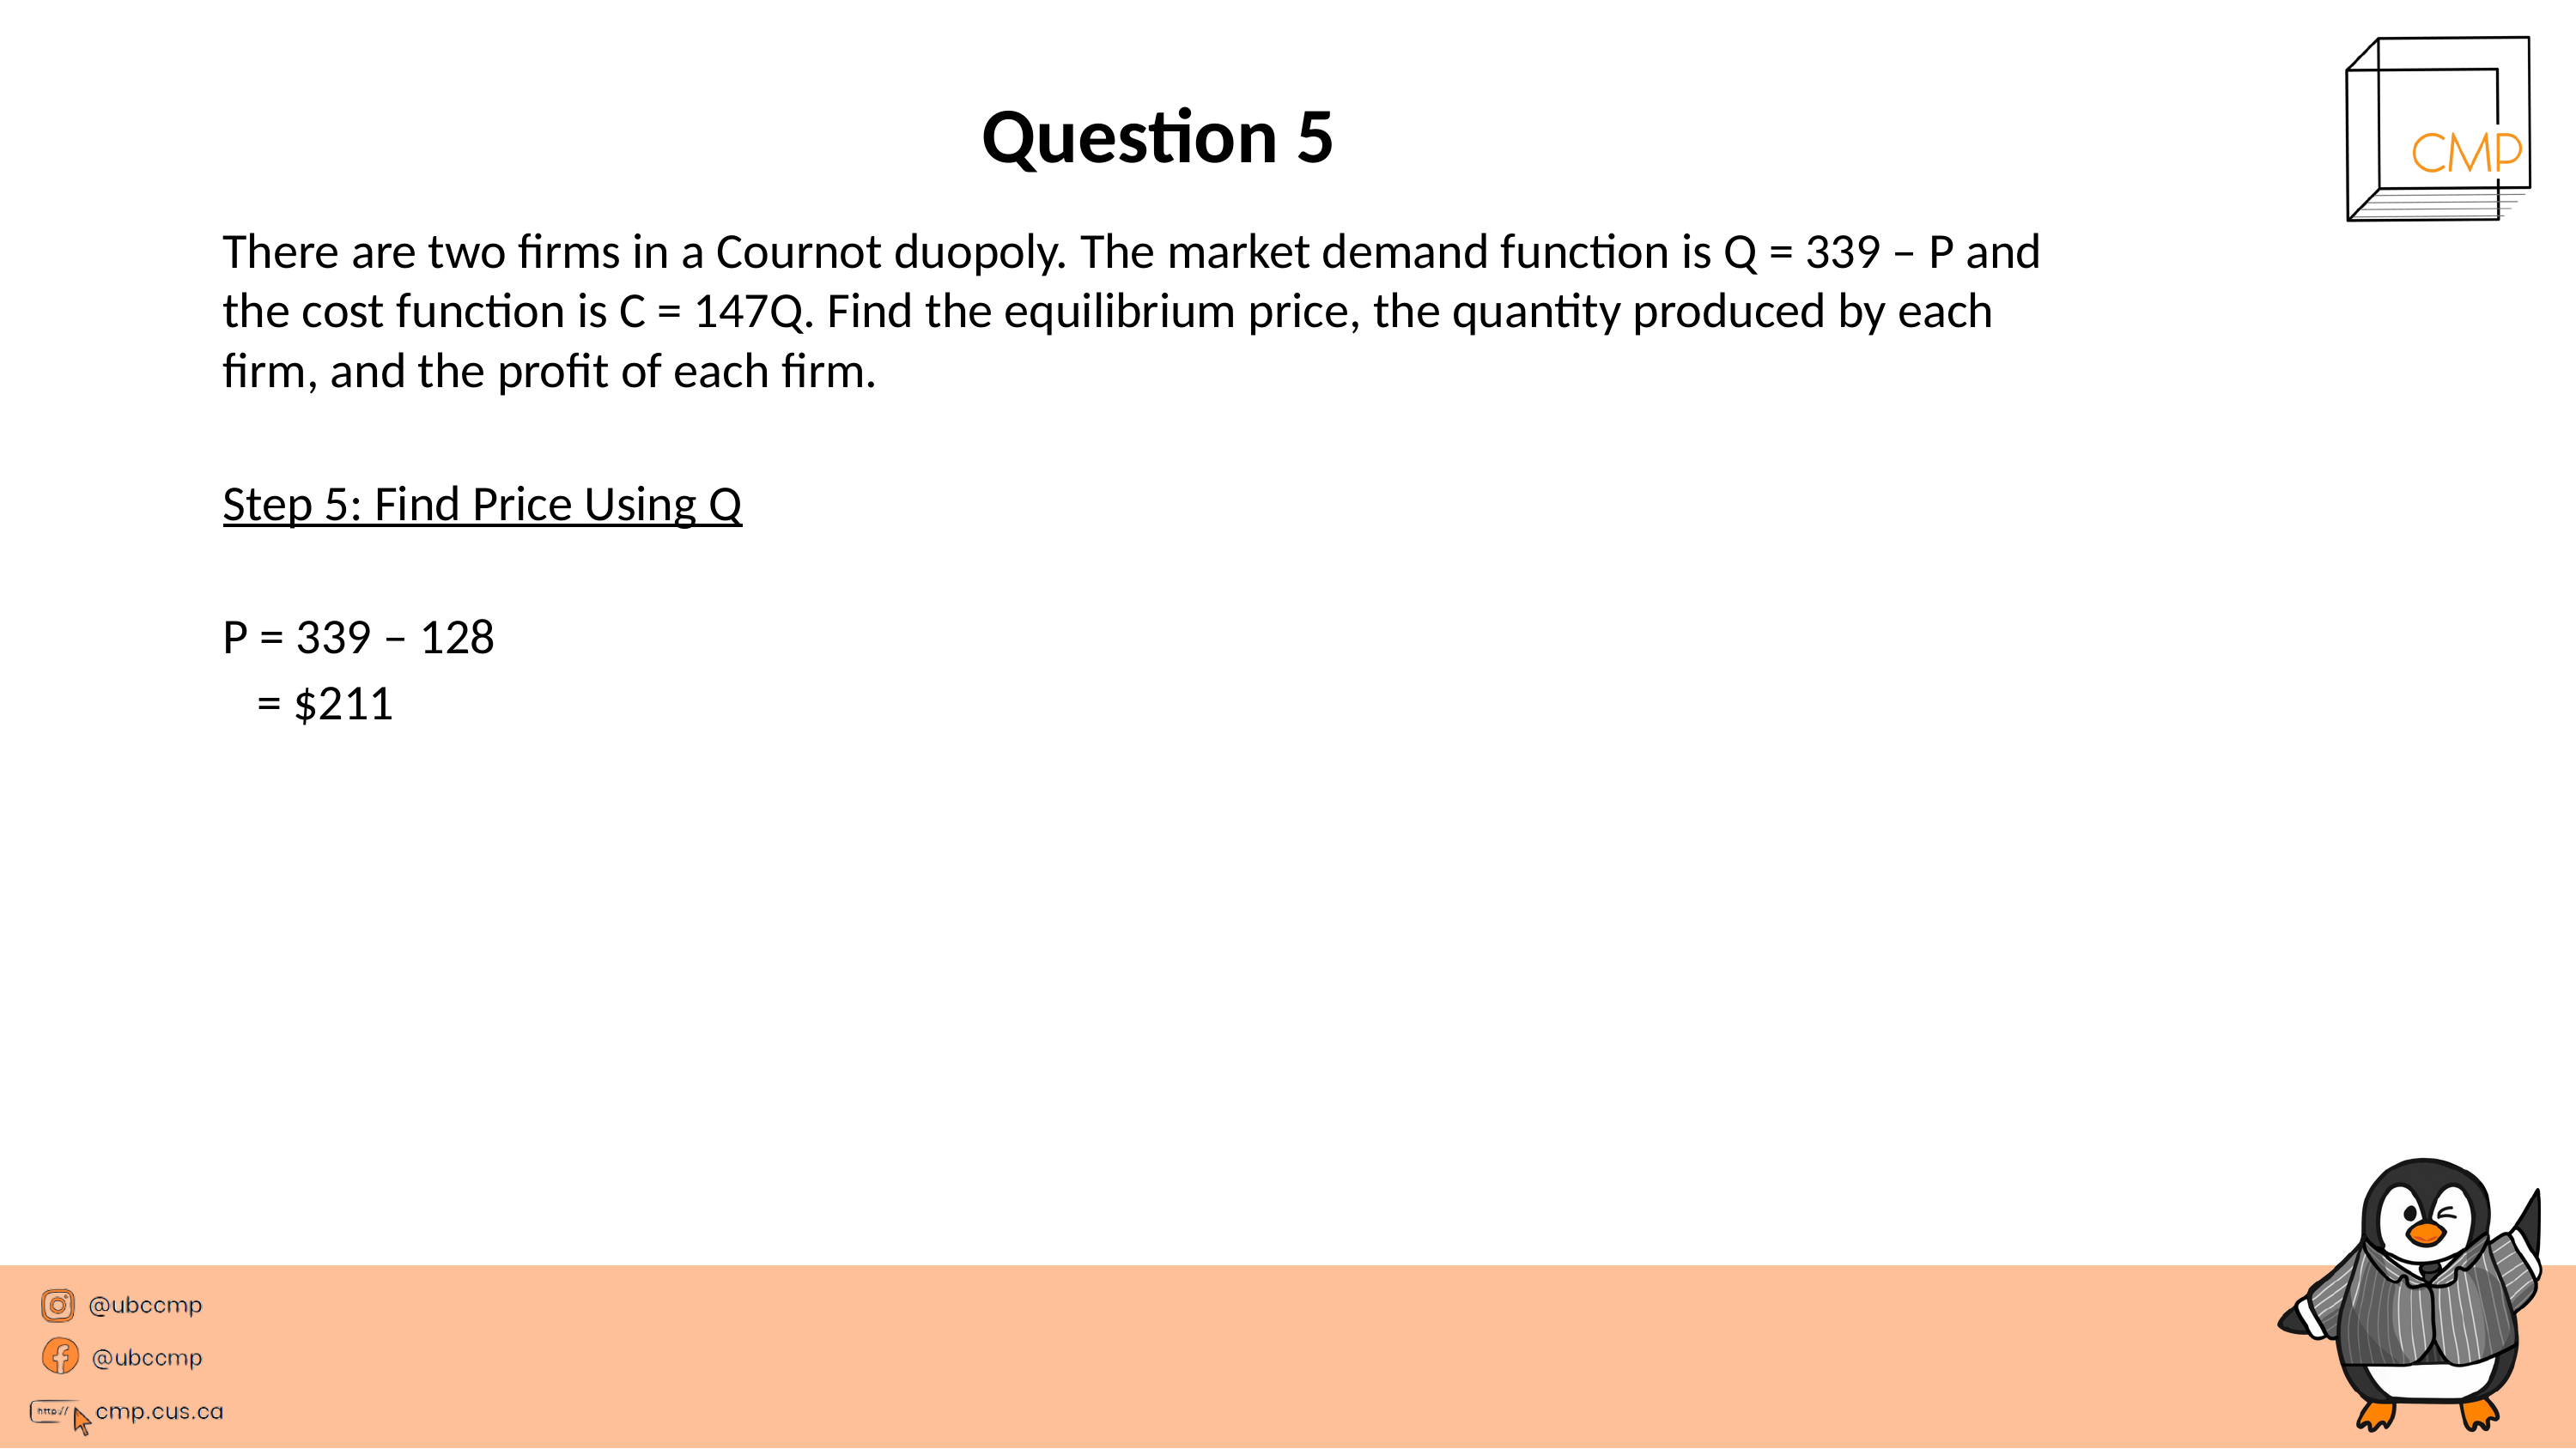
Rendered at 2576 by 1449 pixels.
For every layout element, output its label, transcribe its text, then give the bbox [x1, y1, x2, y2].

picture [15, 1276, 258, 1442]
text_box Question 5 [570, 50, 1730, 211]
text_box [0, 1245, 2227, 1449]
picture [2233, 0, 2576, 337]
text_box There are two firms in a Cournot duopoly. The market demand function is Q = 339 – P and the cost function is C = 147Q. Find the equilibrium price, the quantity produced by each firm, and the profit of each firm. Step 5: Find Price Using Q P = 339 – 128 = $211 [191, 211, 2110, 1191]
picture [2232, 1003, 2576, 1449]
